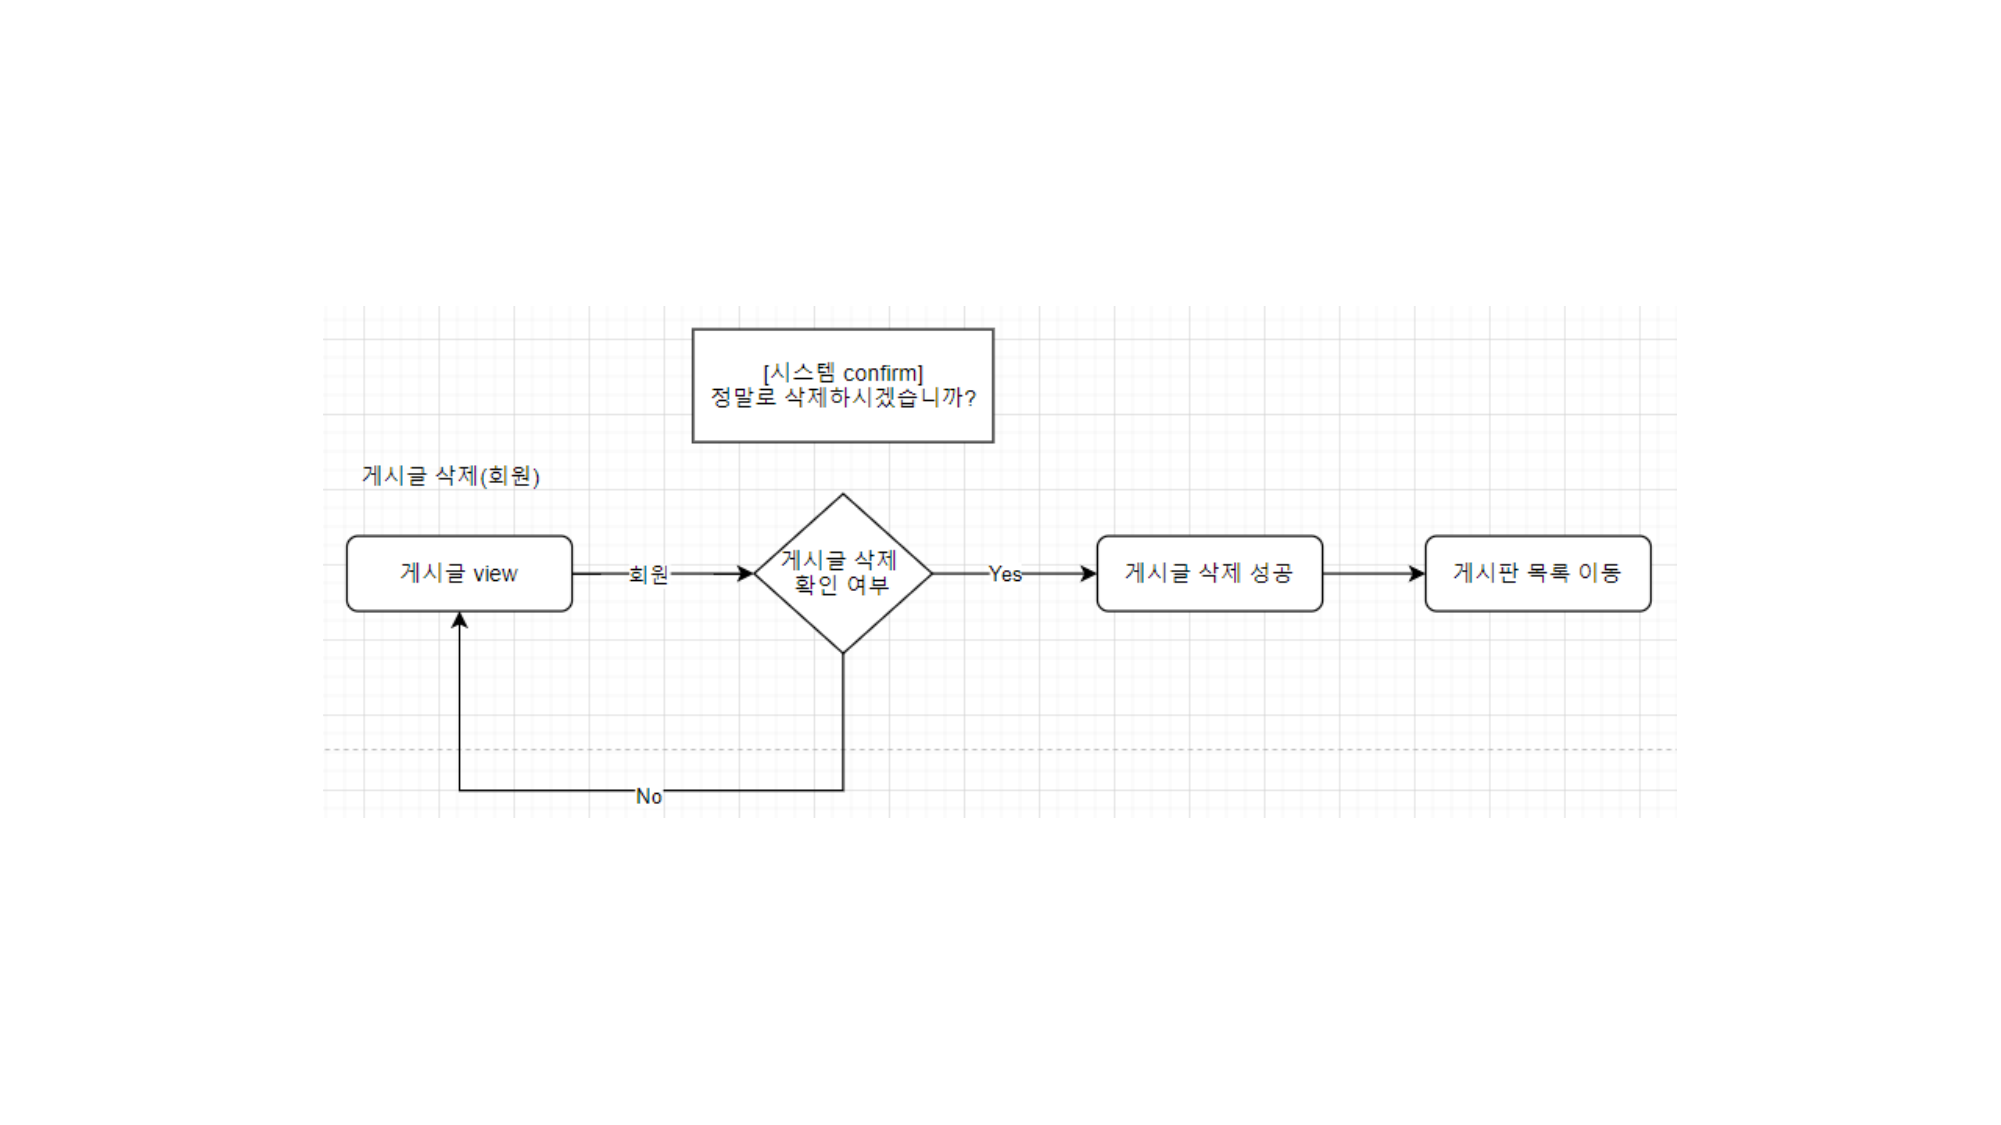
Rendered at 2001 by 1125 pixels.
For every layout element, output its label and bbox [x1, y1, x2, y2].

picture [323, 306, 1677, 818]
